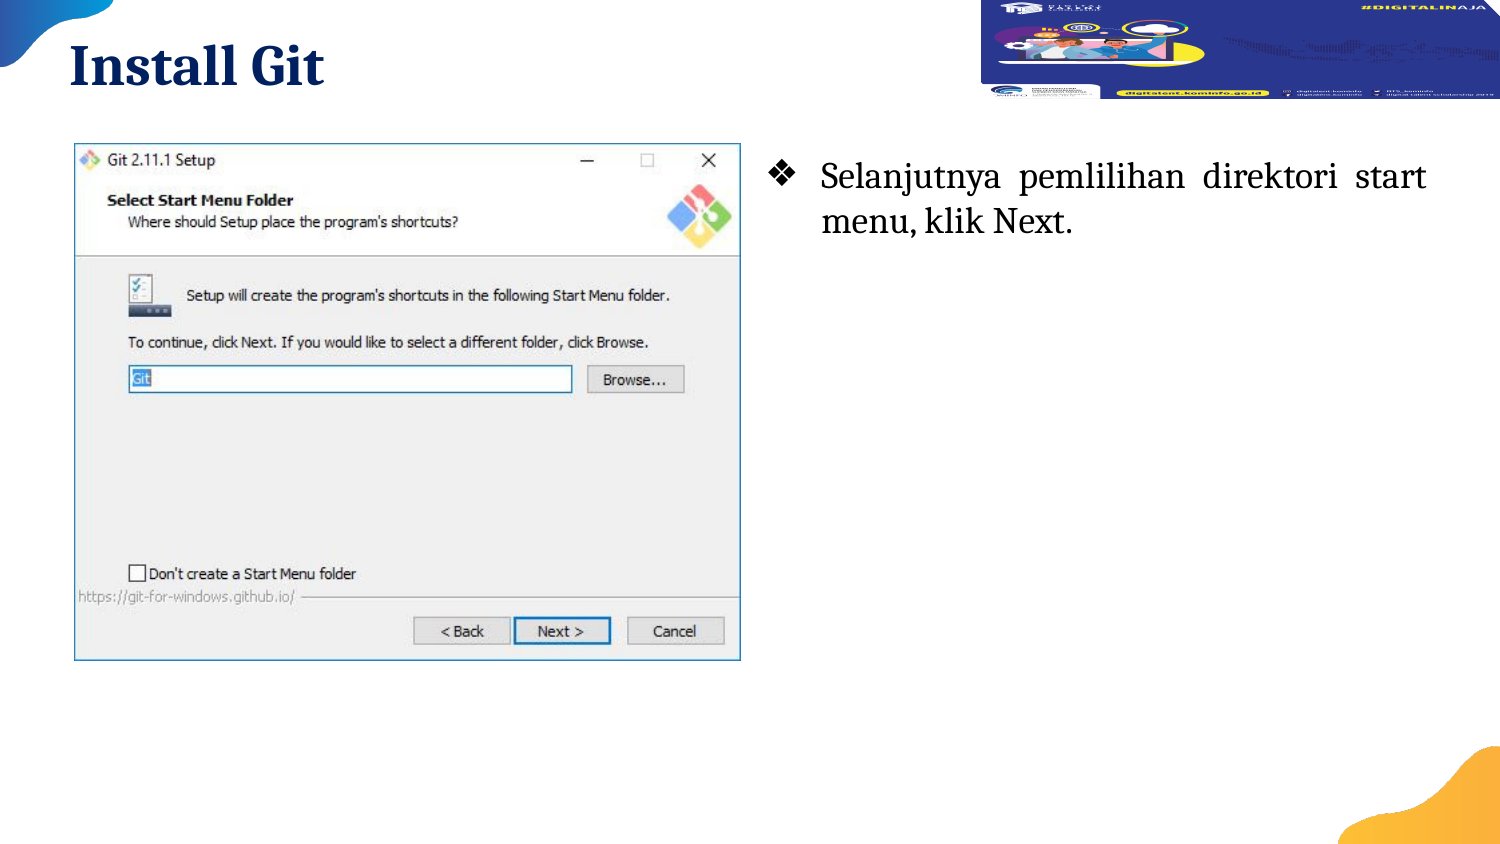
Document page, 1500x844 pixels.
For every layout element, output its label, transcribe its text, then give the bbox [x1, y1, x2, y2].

picture [1335, 738, 1500, 844]
picture [73, 143, 741, 661]
text_box Install Git [54, 19, 977, 105]
text_box Selanjutnya pemlilihan direktori start menu, klik Next. [750, 143, 1443, 834]
text_box [54, 143, 750, 789]
picture [0, 0, 115, 73]
picture [980, 0, 1500, 100]
